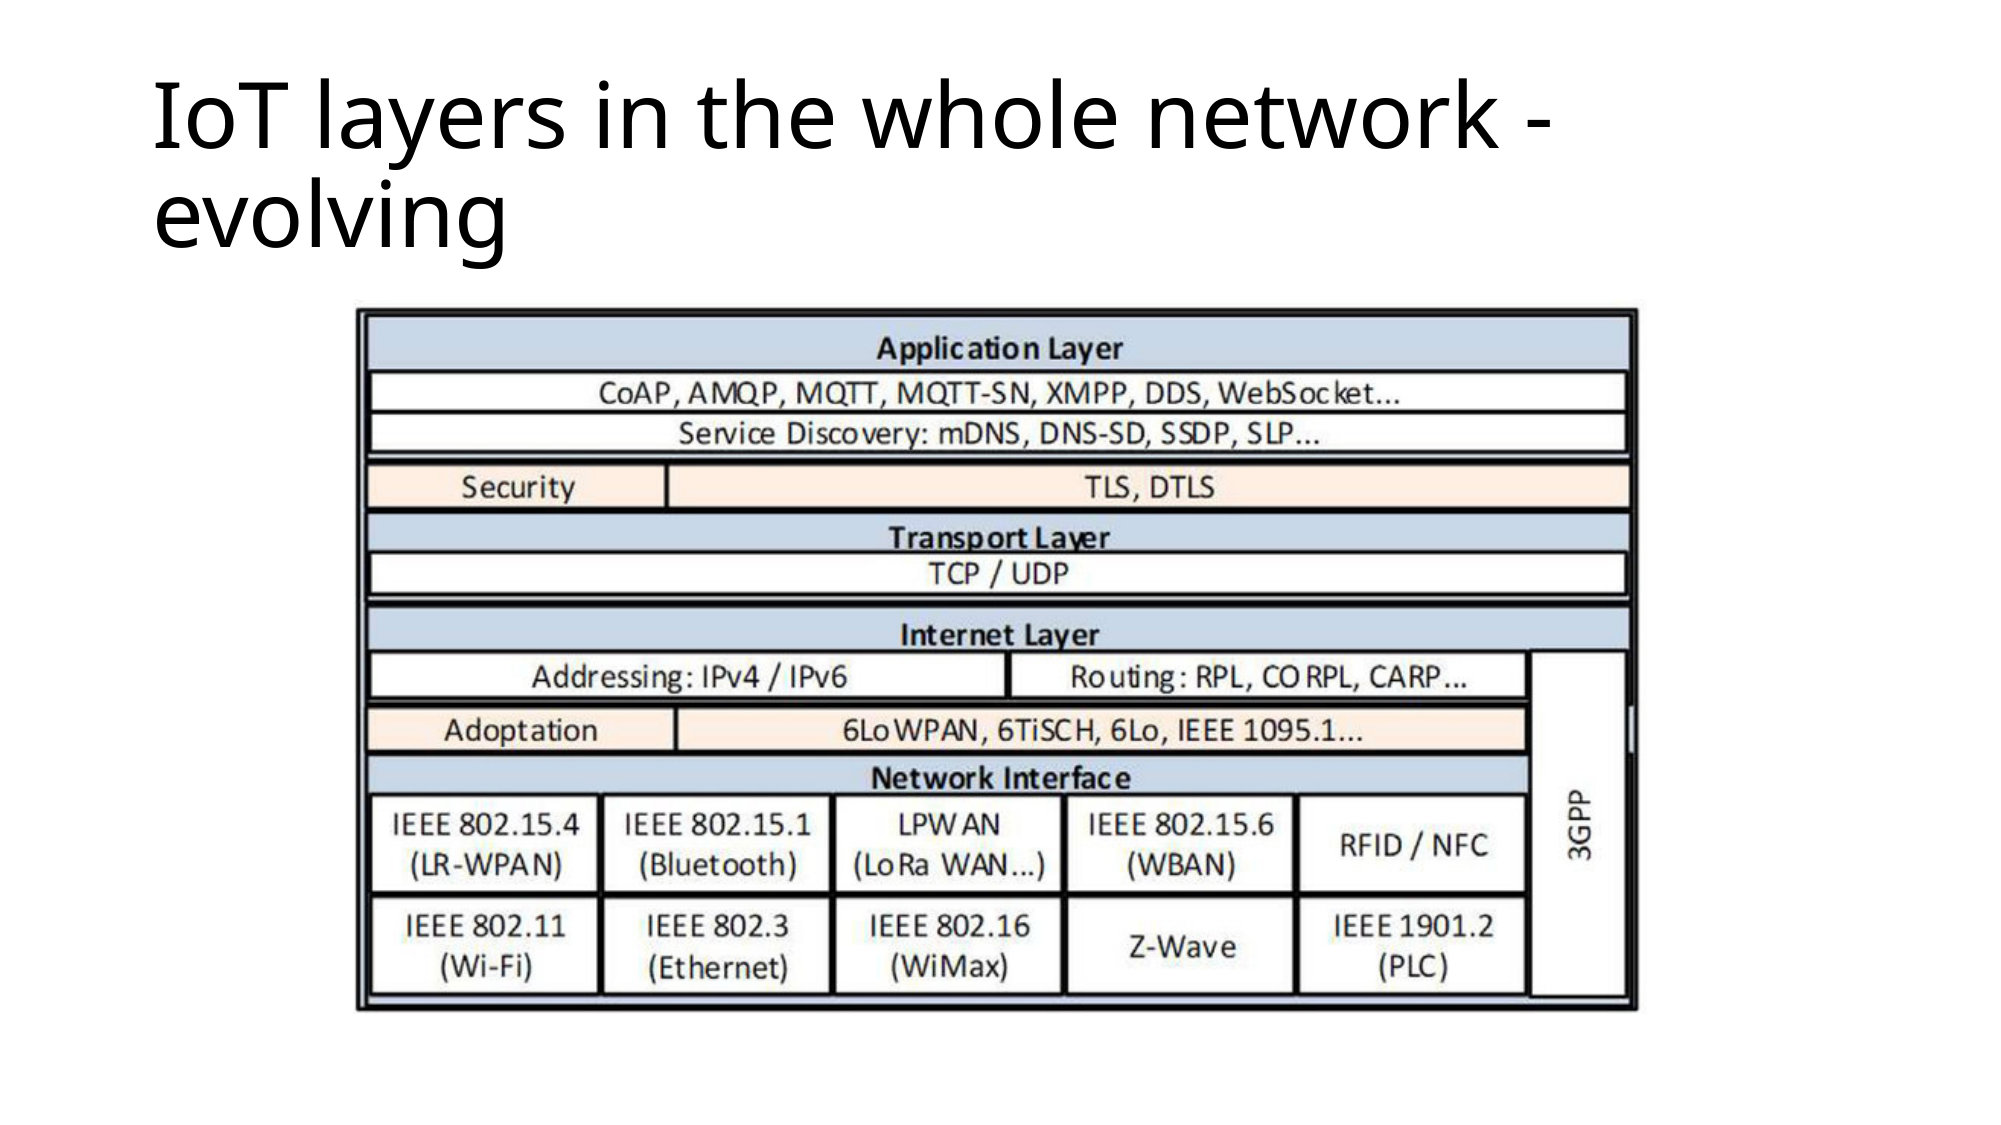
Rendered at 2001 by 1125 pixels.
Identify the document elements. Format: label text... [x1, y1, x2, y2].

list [353, 299, 1647, 1014]
title IoT layers in the whole network - evolving [137, 59, 1863, 278]
